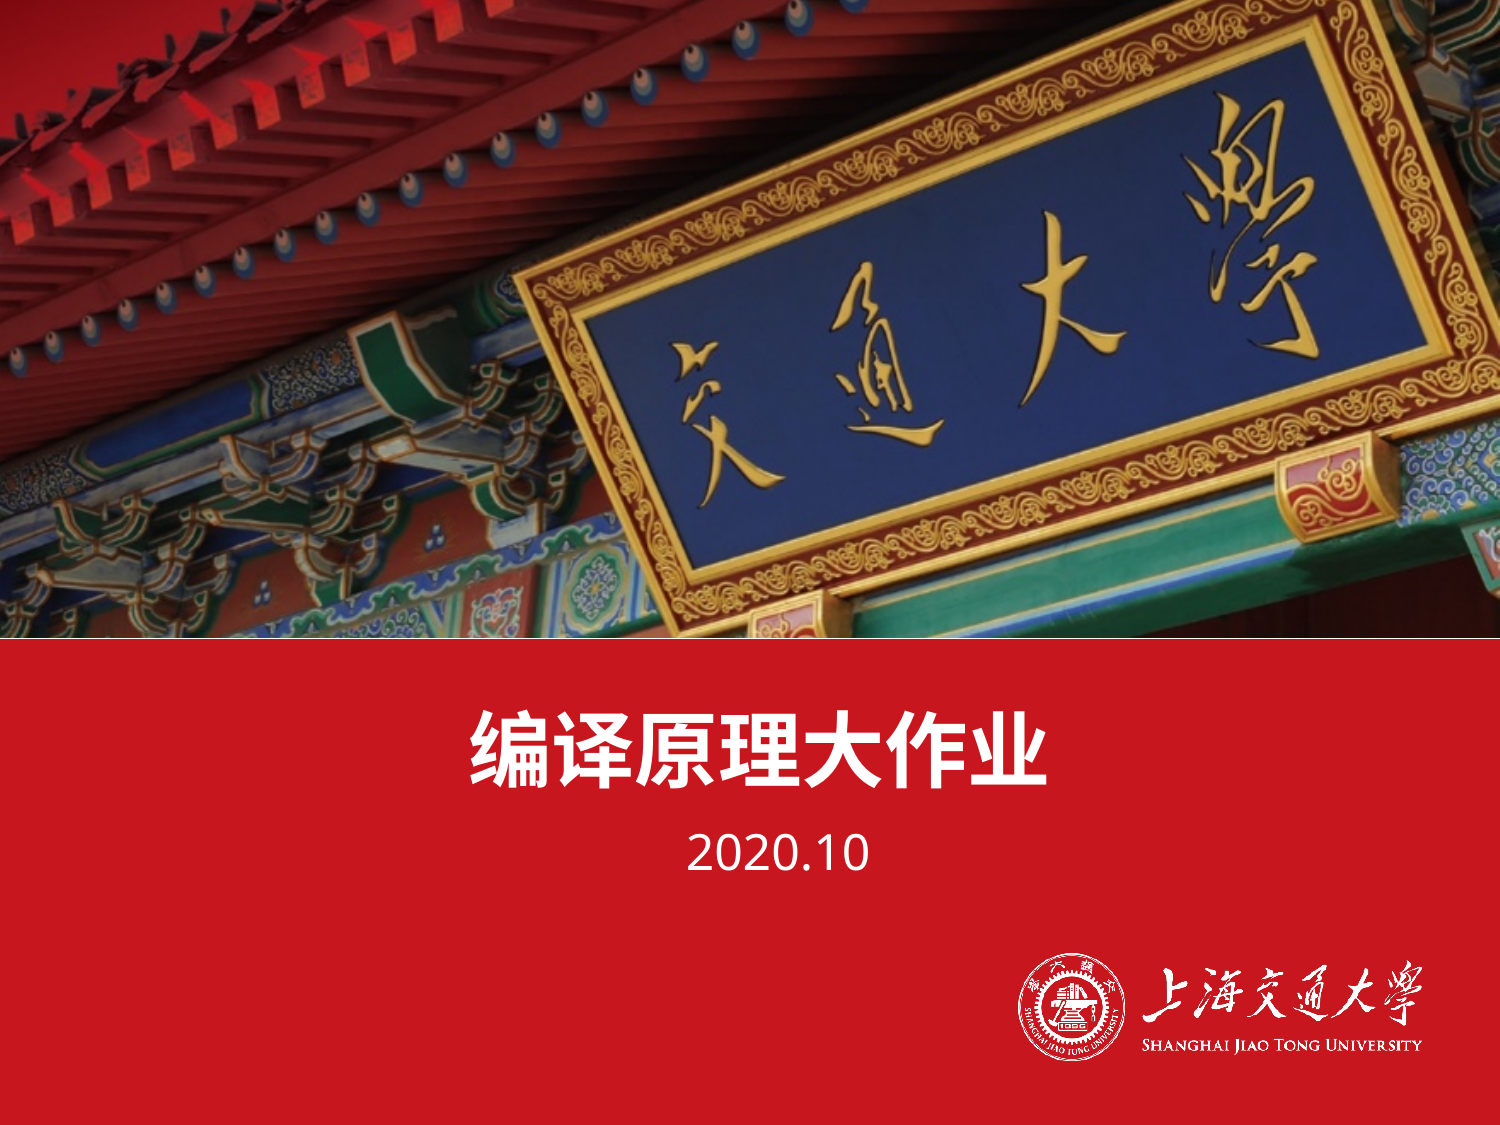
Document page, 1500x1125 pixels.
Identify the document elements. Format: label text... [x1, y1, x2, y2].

picture [1018, 953, 1422, 1061]
list 2020.10 [436, 812, 1120, 895]
title 编译原理大作业 [76, 657, 1443, 840]
picture [0, 0, 1500, 638]
